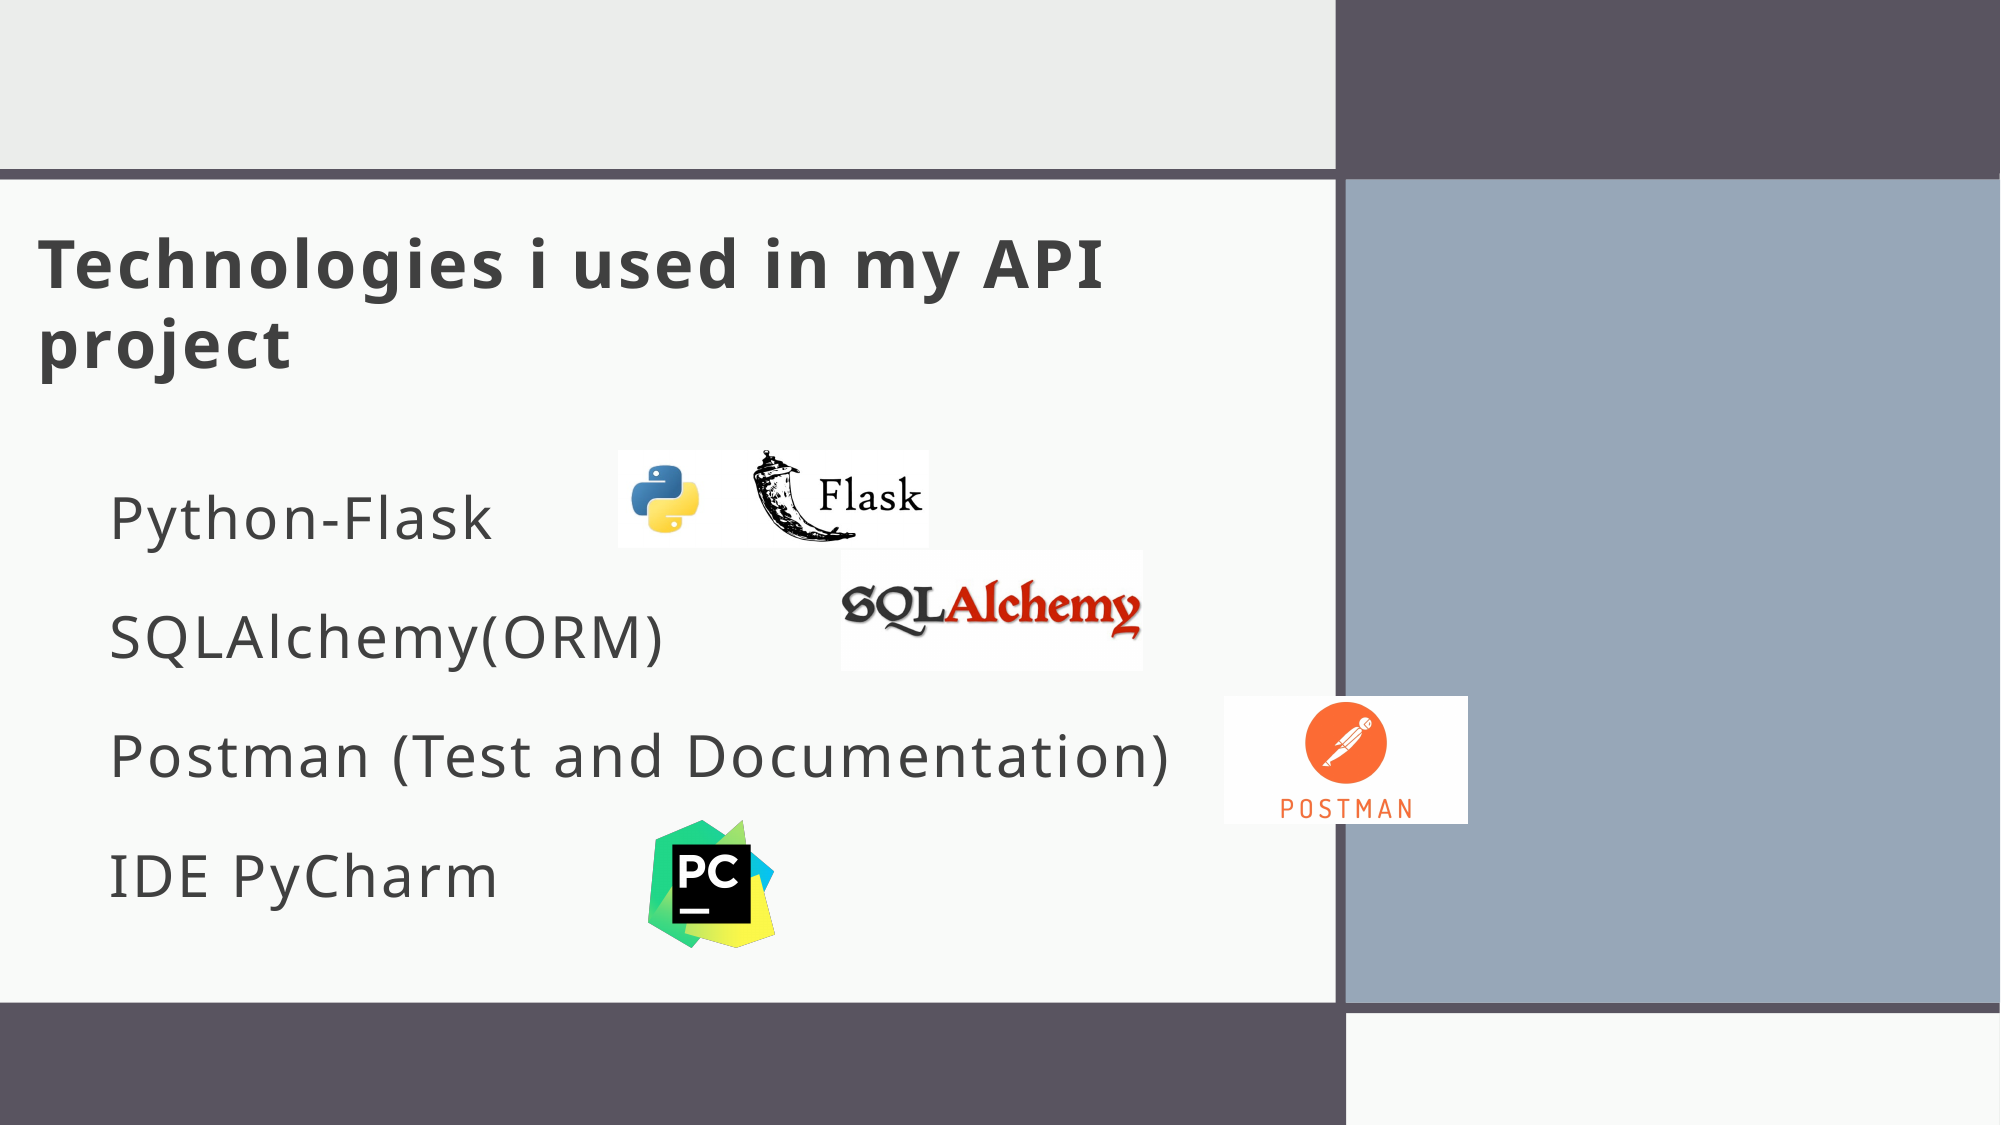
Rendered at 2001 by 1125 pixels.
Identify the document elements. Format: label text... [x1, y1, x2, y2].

picture [647, 820, 776, 948]
picture [841, 550, 1143, 672]
picture [618, 450, 929, 549]
list Python-Flask SQLAlchemy(ORM) Postman (Test and Documentation) IDE PyCharm [91, 445, 1265, 948]
title Technologies i used in my API project [19, 88, 1265, 397]
picture [1224, 696, 1468, 824]
